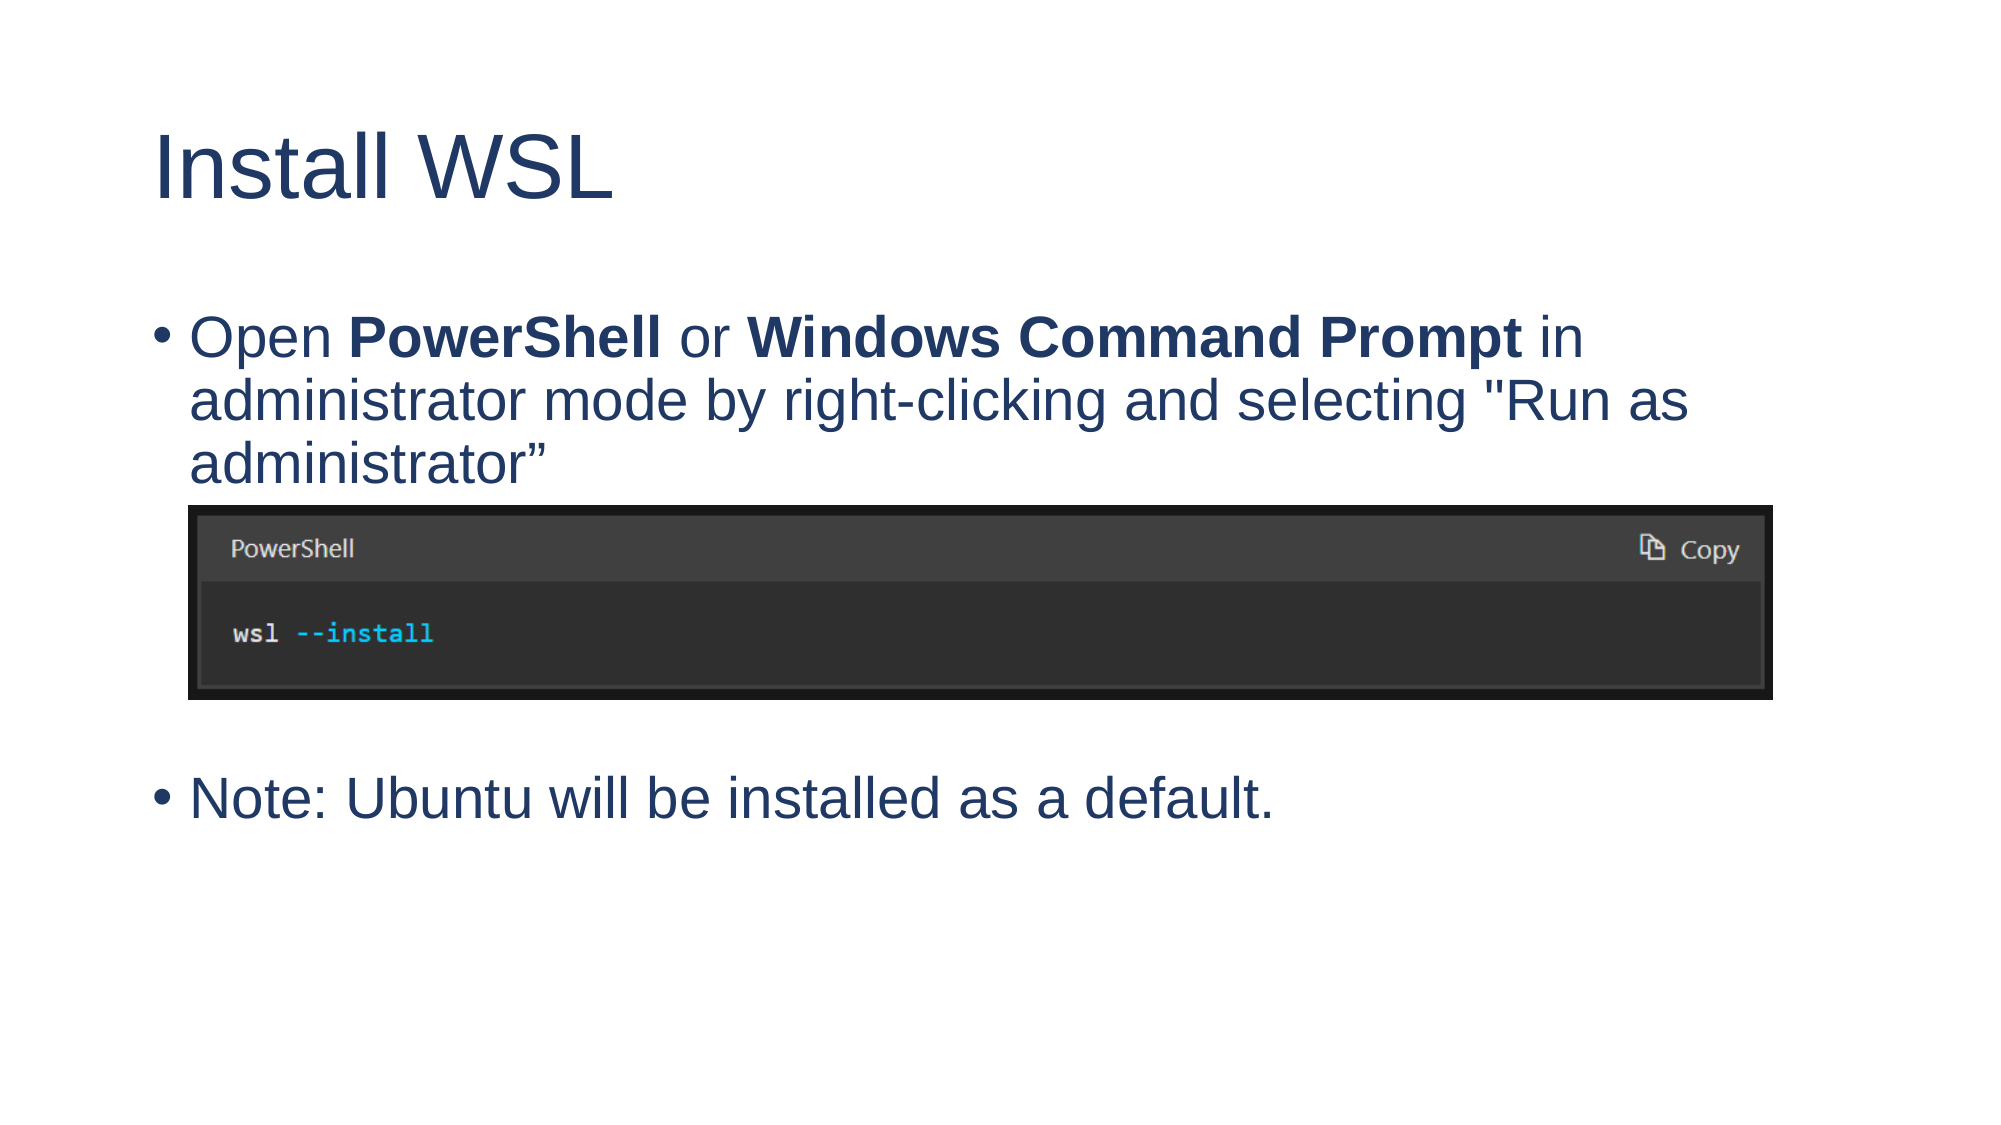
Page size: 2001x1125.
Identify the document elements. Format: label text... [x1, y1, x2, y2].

title Install WSL [137, 59, 1863, 278]
list Open PowerShell or Windows Command Prompt in administrator mode by right-clicking and selecting "Run as administrator” Note: Ubuntu will be installed as a default. [137, 299, 1863, 1014]
picture [188, 505, 1773, 700]
